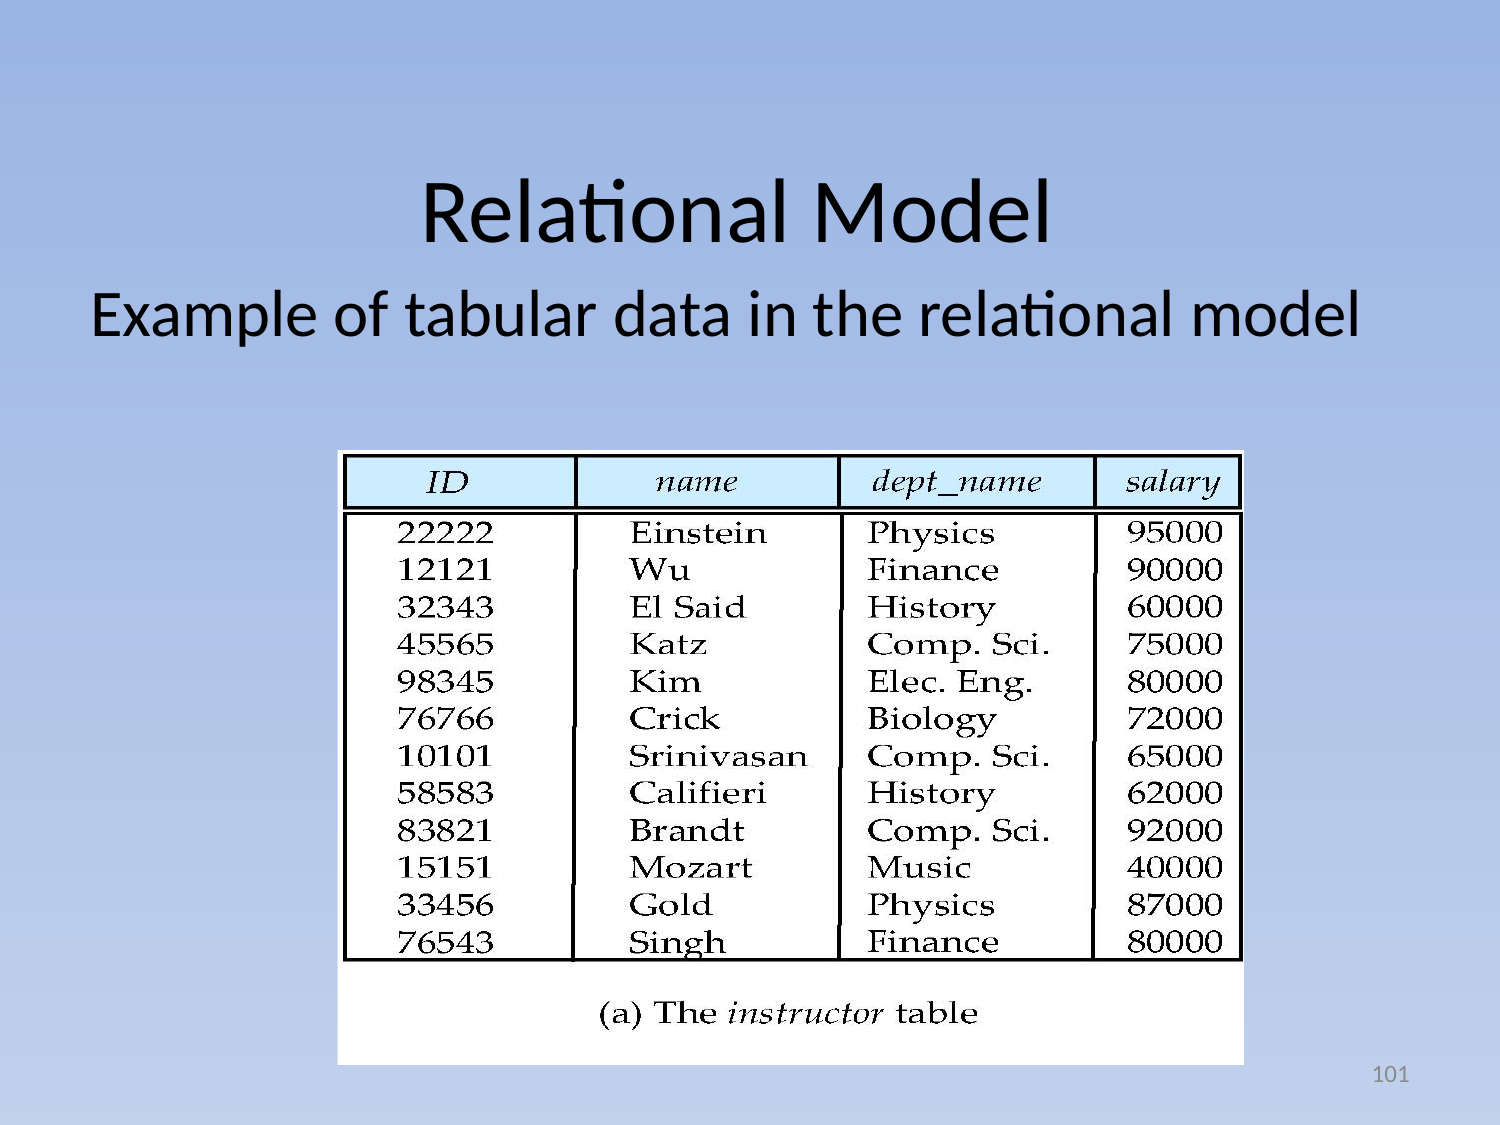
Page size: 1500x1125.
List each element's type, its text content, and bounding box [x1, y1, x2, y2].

title Relational Model [62, 112, 1413, 300]
list Example of tabular data in the relational model [75, 262, 1425, 1005]
picture [337, 449, 1245, 1065]
slide_number 101 [1074, 1042, 1425, 1103]
